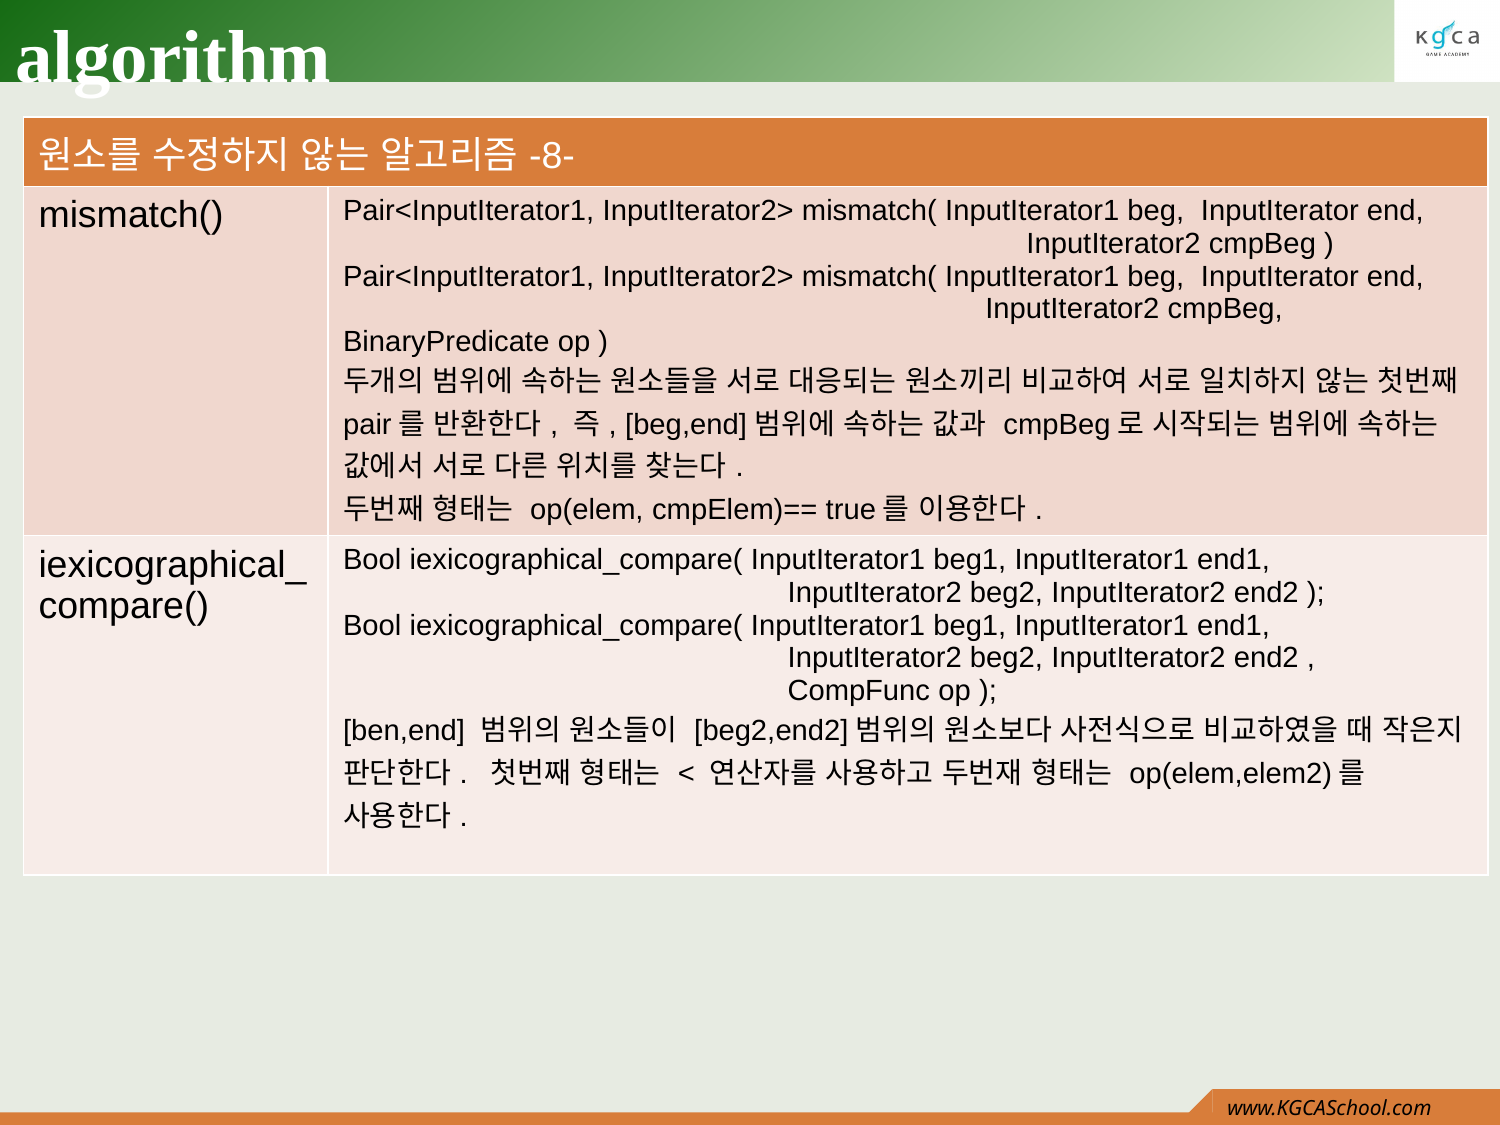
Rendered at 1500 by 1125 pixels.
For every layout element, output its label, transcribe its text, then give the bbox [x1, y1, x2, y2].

table_header 원소를 수정하지 않는 알고리즘-8- [24, 118, 1487, 186]
picture [1394, 0, 1500, 82]
table_cell iexicographical_compare() [24, 536, 327, 874]
table_cell Bool iexicographical_compare( InputIterator1 beg1, InputIterator1 end1, InputIterator2 beg2, InputIterator2 end2 ); Bool iexicographical_compare( InputIterator1 beg1, InputIterator1 end1, InputIterator2 beg2, InputIterator2 end2 , CompFunc op ); [ben,end] 범위의 원소들이 [beg2,end2]범위의 원소보다 사전식으로 비교하였을 때 작은지 판단한다. 첫번째 형태는 < 연산자를 사용하고 두번재 형태는 op(elem,elem2)를 사용한다. [329, 536, 1487, 874]
title algorithm [0, 0, 1350, 106]
table_cell Pair<InputIterator1, InputIterator2> mismatch( InputIterator1 beg, InputIterator end, InputIterator2 cmpBeg ) Pair<InputIterator1, InputIterator2> mismatch( InputIterator1 beg, InputIterator end, InputIterator2 cmpBeg, BinaryPredicate op ) 두개의 범위에 속하는 원소들을 서로 대응되는 원소끼리 비교하여 서로 일치하지 않는 첫번째 pair를 반환한다, 즉, [beg,end]범위에 속하는 값과 cmpBeg로 시작되는 범위에 속하는 값에서 서로 다른 위치를 찾는다. 두번째 형태는 op(elem, cmpElem)== true를 이용한다. [329, 187, 1487, 535]
table_cell mismatch() [24, 187, 327, 535]
